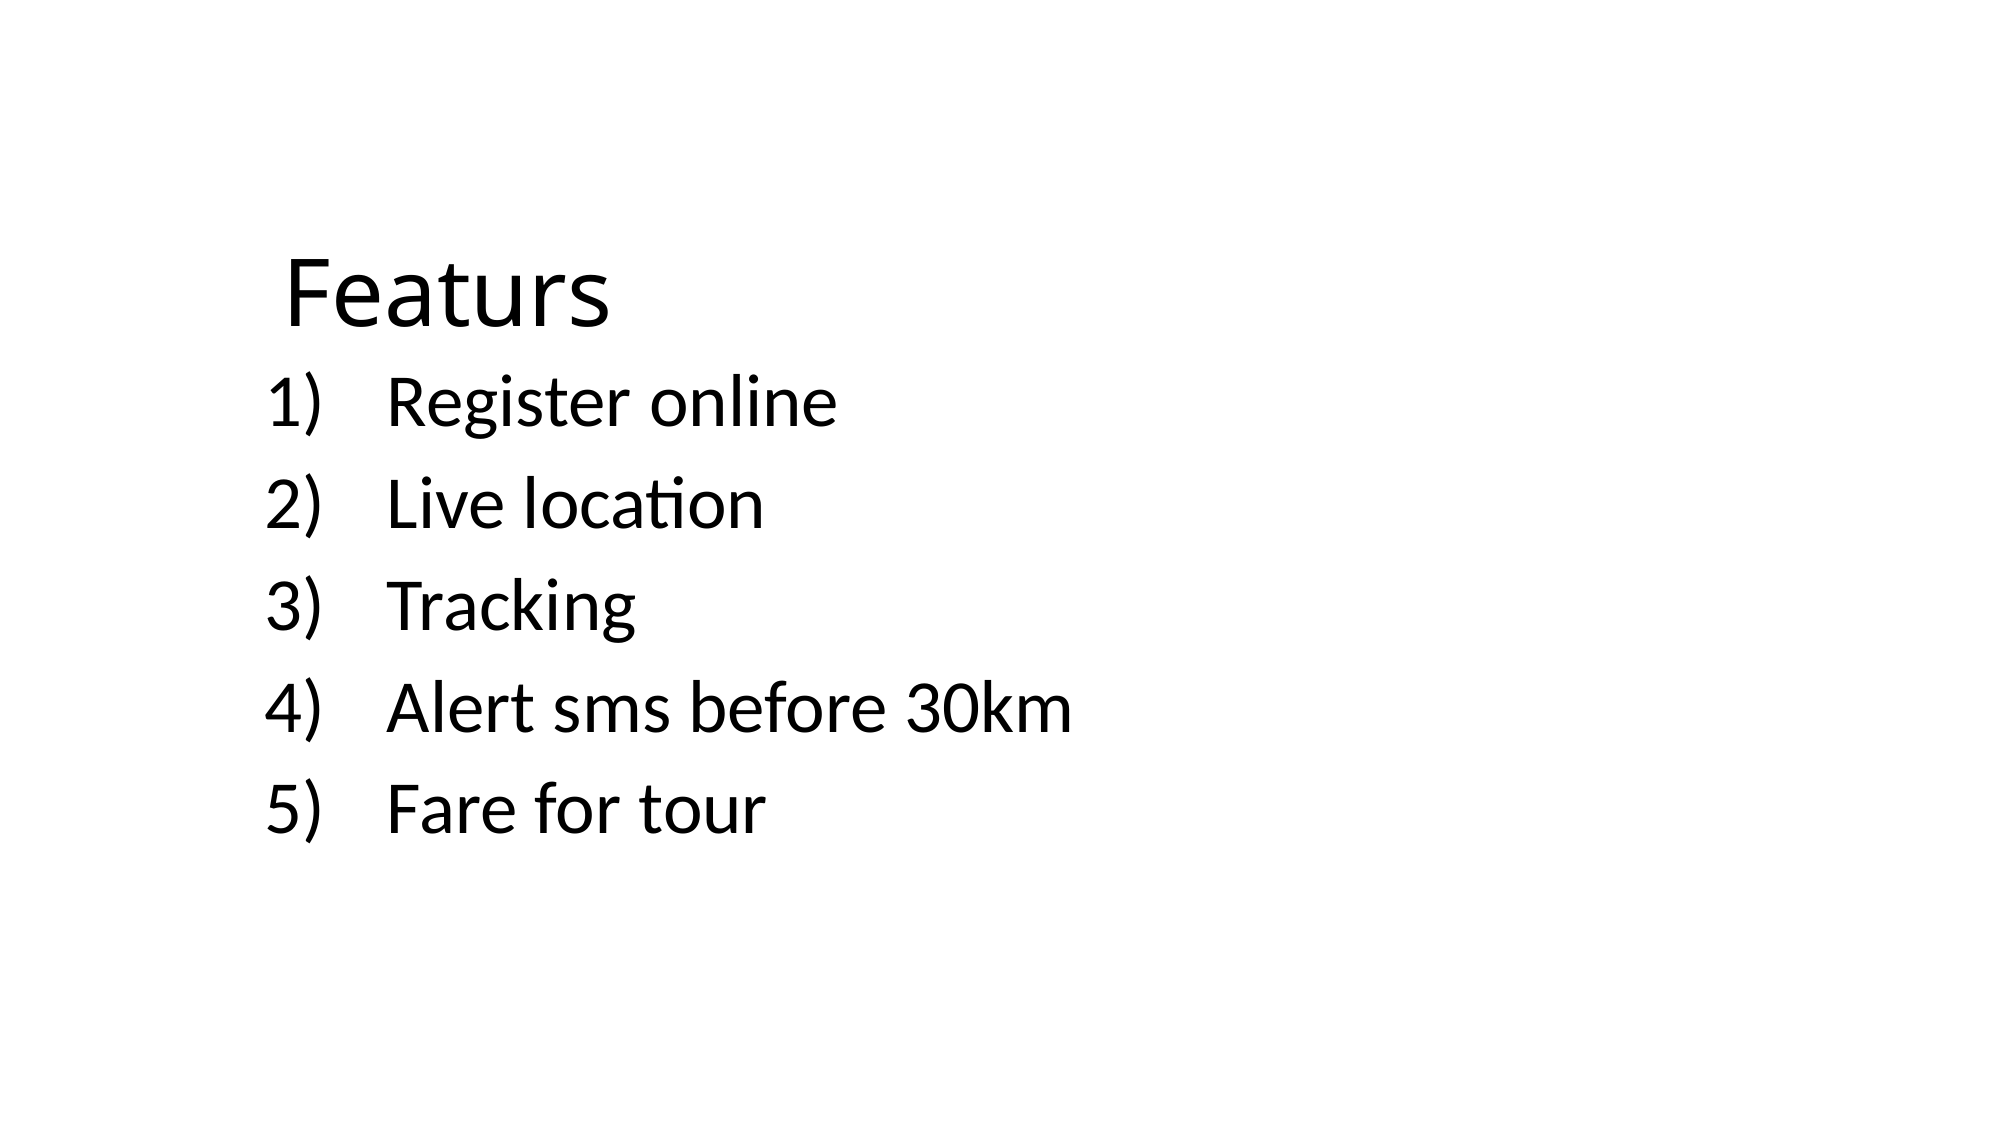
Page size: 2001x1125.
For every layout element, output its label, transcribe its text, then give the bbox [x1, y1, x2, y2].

subtitle Register online Live location Tracking Alert sms before 30km Fare for tour [249, 354, 1750, 863]
title Featurs [249, 184, 646, 354]
